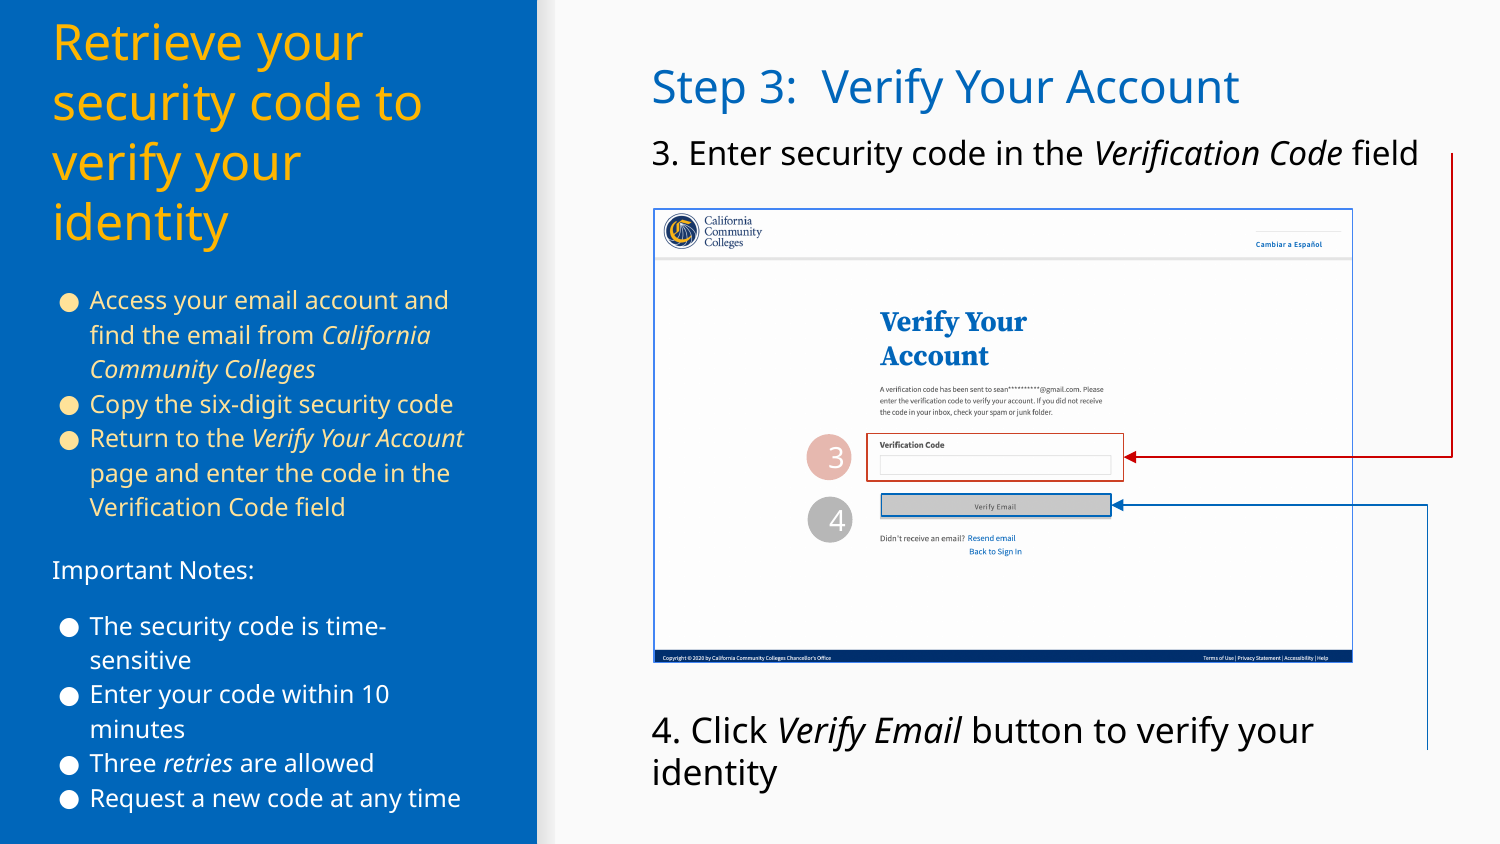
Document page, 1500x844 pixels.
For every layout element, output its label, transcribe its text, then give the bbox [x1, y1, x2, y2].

text_box 3. Enter security code in the Verification Code field [636, 117, 1452, 188]
text_box Step 3: Verify Your Account [636, 42, 1410, 117]
title Retrieve your security code to verify your identity [37, 108, 498, 266]
list Access your email account and find the email from California Community Colleges Copy the six-digit security code Return to the Verify Your Account page and enter the code in the Verification Code field Important Notes: The security code is time-sensitive Enter your code within 10 minutes Three retries are allowed Request a new code at any time [37, 265, 491, 785]
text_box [1123, 152, 1453, 458]
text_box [1110, 504, 1428, 730]
text_box 4. Click Verify Email button to verify your identity [636, 692, 1428, 808]
picture [654, 209, 1353, 662]
